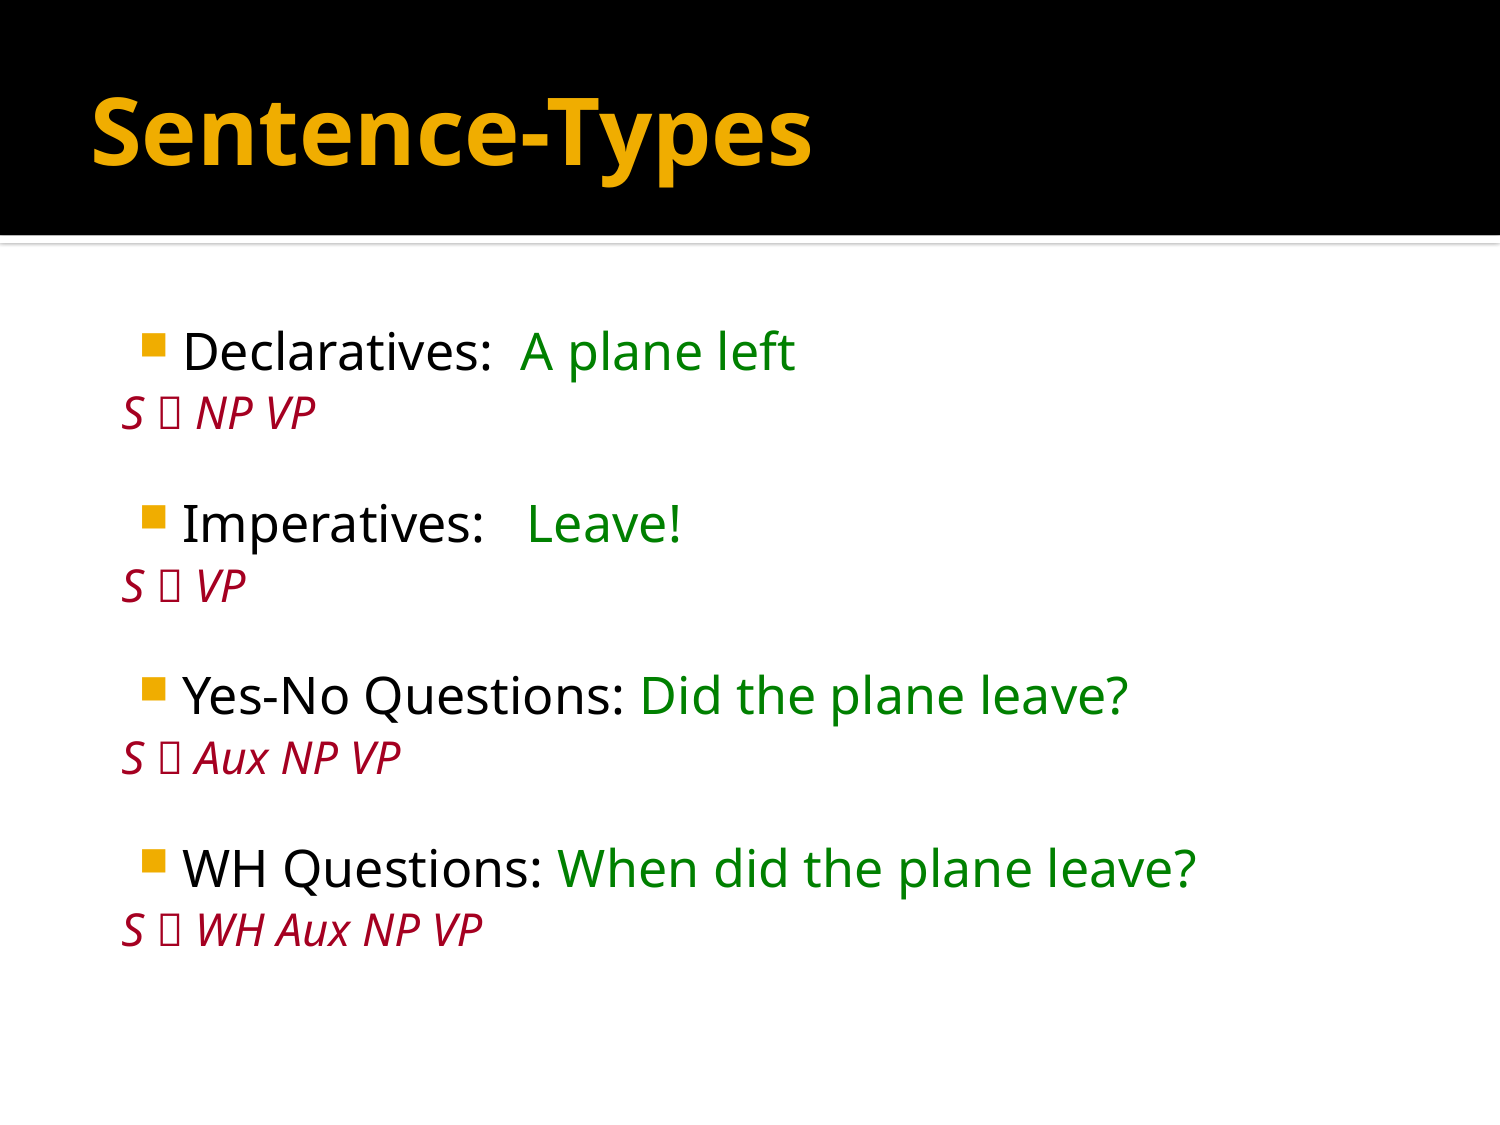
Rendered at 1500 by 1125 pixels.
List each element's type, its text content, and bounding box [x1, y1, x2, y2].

title Sentence-Types [75, 25, 1425, 231]
list Declaratives: A plane left S  NP VP Imperatives: Leave! S  VP Yes-No Questions: Did the plane leave? S  Aux NP VP WH Questions: When did the plane leave? S  WH Aux NP VP [112, 310, 1393, 964]
